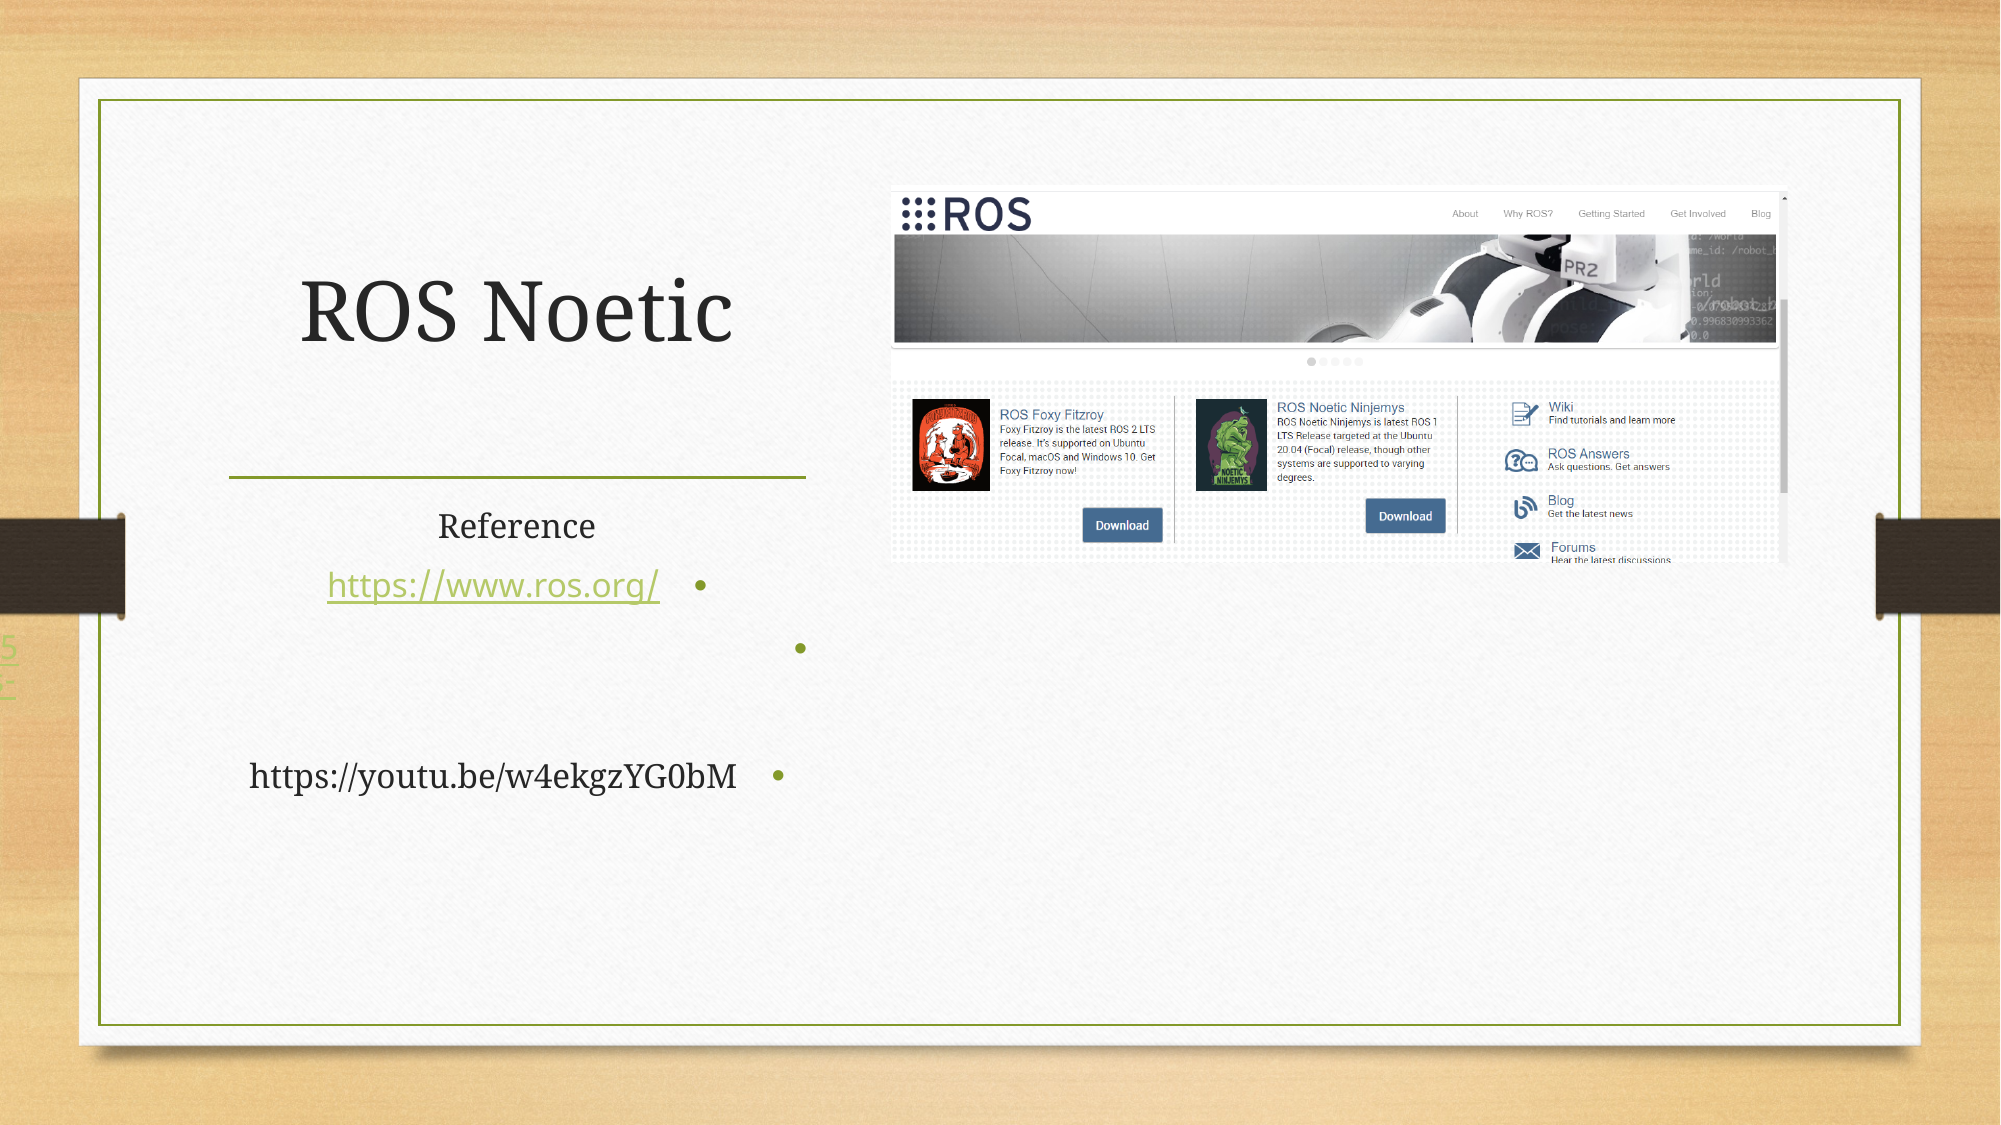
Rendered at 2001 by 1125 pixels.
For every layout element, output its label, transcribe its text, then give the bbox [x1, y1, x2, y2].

picture [0, 0, 2001, 1125]
list Reference https://www.ros.org/ https://robocademy.com/2020/05/23/getting-started-with-new-ros-noetic-ninjemys/ https://youtu.be/w4ekgzYG0bM [212, 497, 823, 898]
title ROS Noetic [212, 227, 823, 366]
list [890, 185, 1788, 563]
